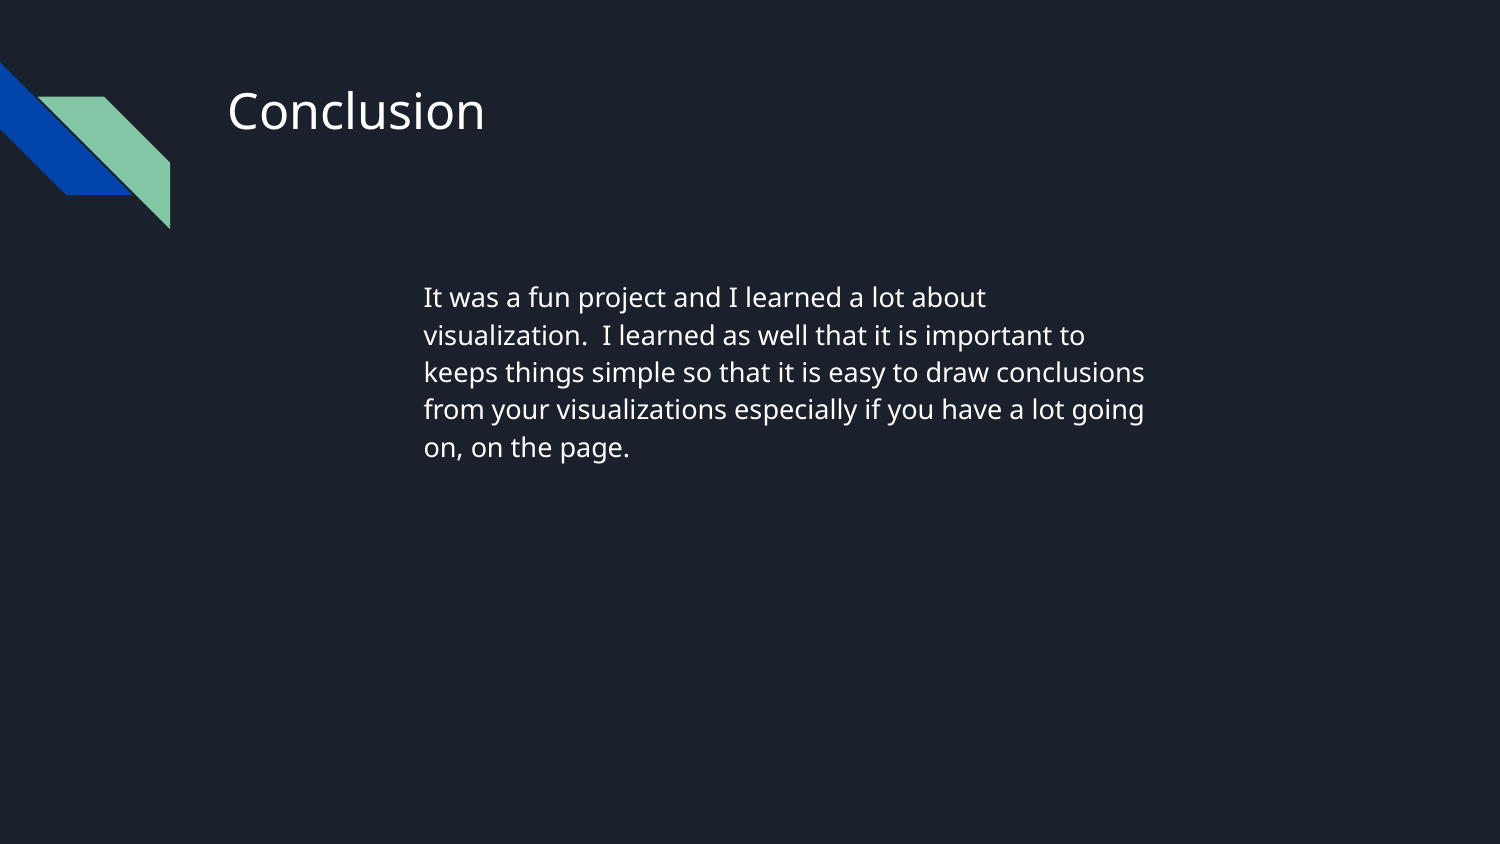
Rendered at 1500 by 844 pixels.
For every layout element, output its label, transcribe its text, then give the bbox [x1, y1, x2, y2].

list It was a fun project and I learned a lot about visualization. I learned as well that it is important to keeps things simple so that it is easy to draw conclusions from your visualizations especially if you have a lot going on, on the page. [408, 260, 1172, 712]
title Conclusion [212, 64, 1368, 215]
